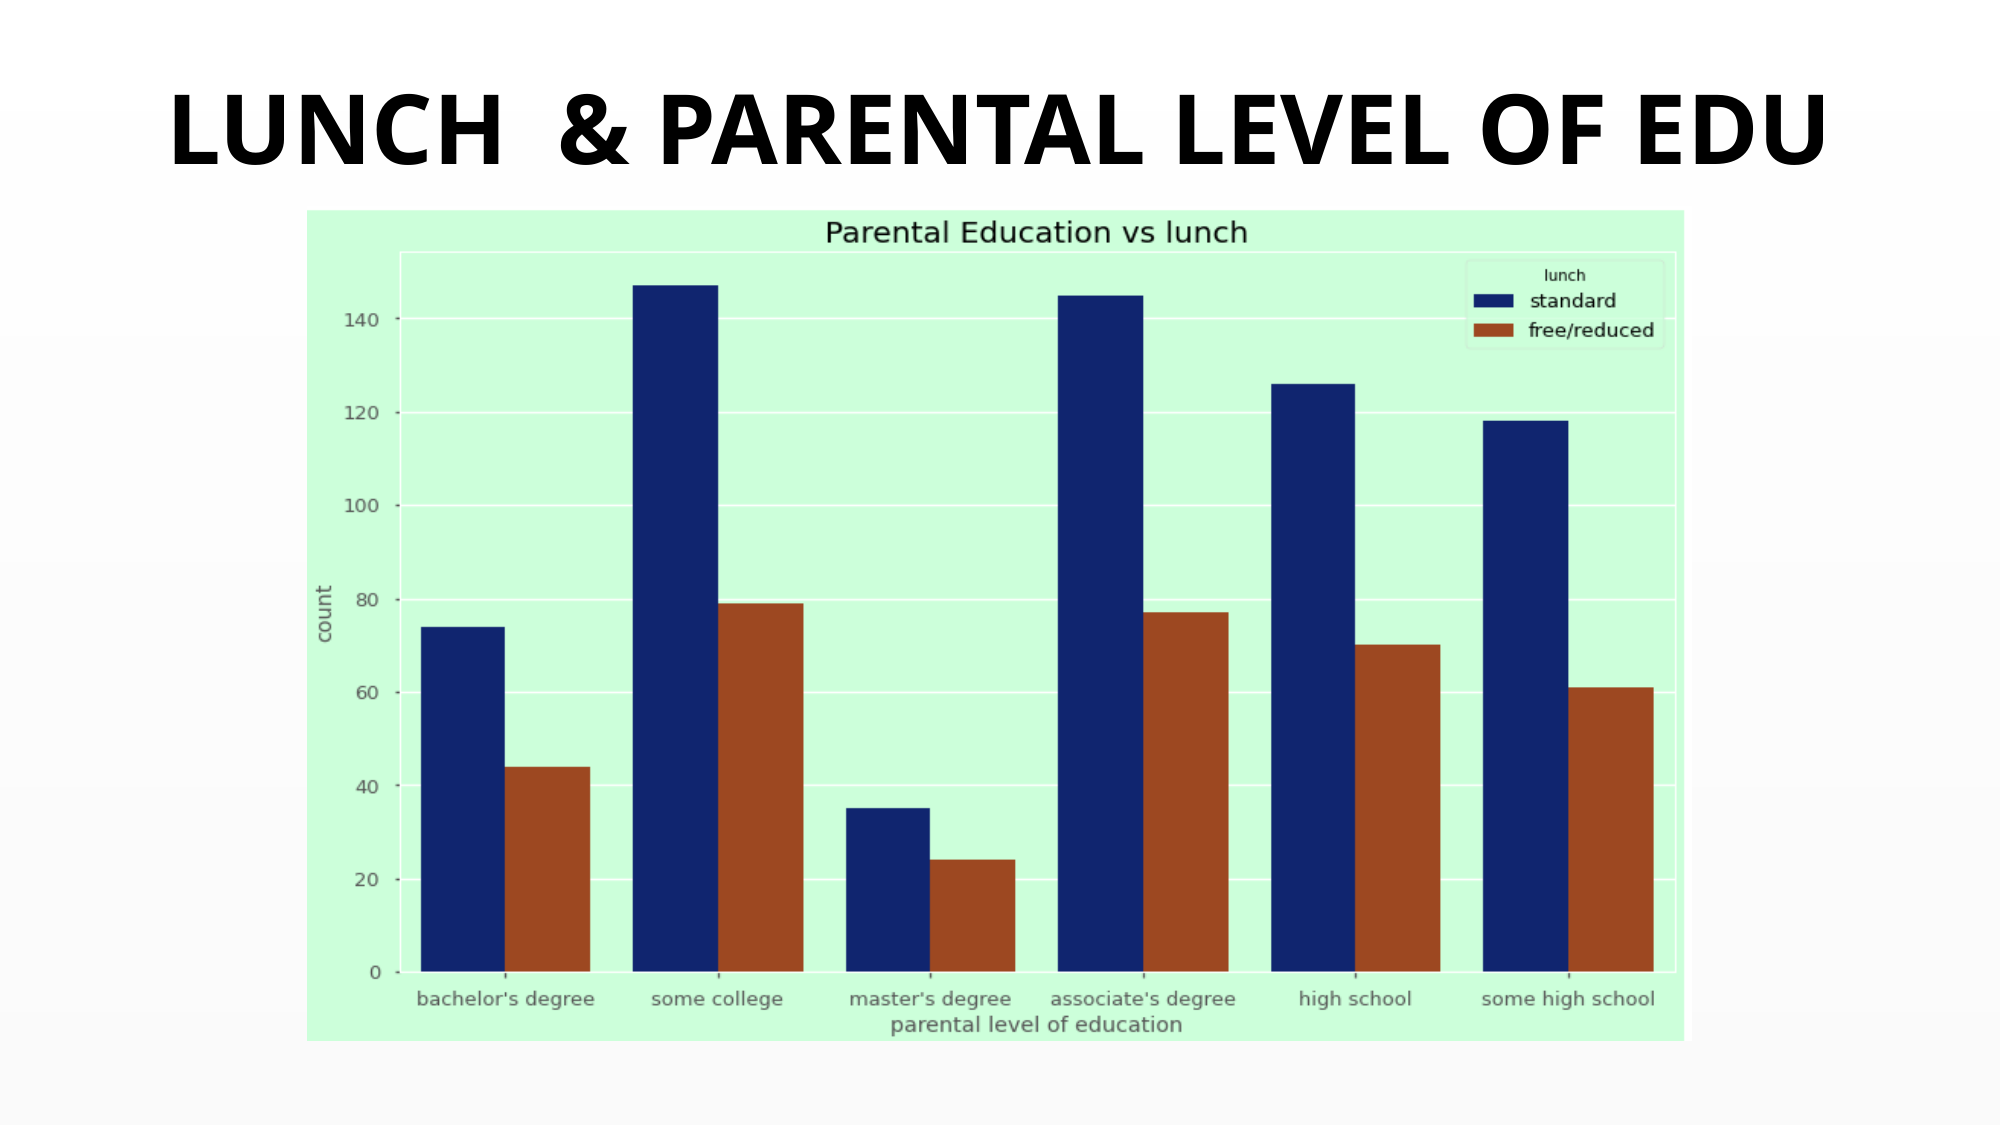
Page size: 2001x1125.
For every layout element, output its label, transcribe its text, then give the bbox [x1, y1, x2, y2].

title LUNCH & PARENTAL LEVEL OF EDU [137, 59, 1863, 207]
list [307, 206, 1693, 1041]
